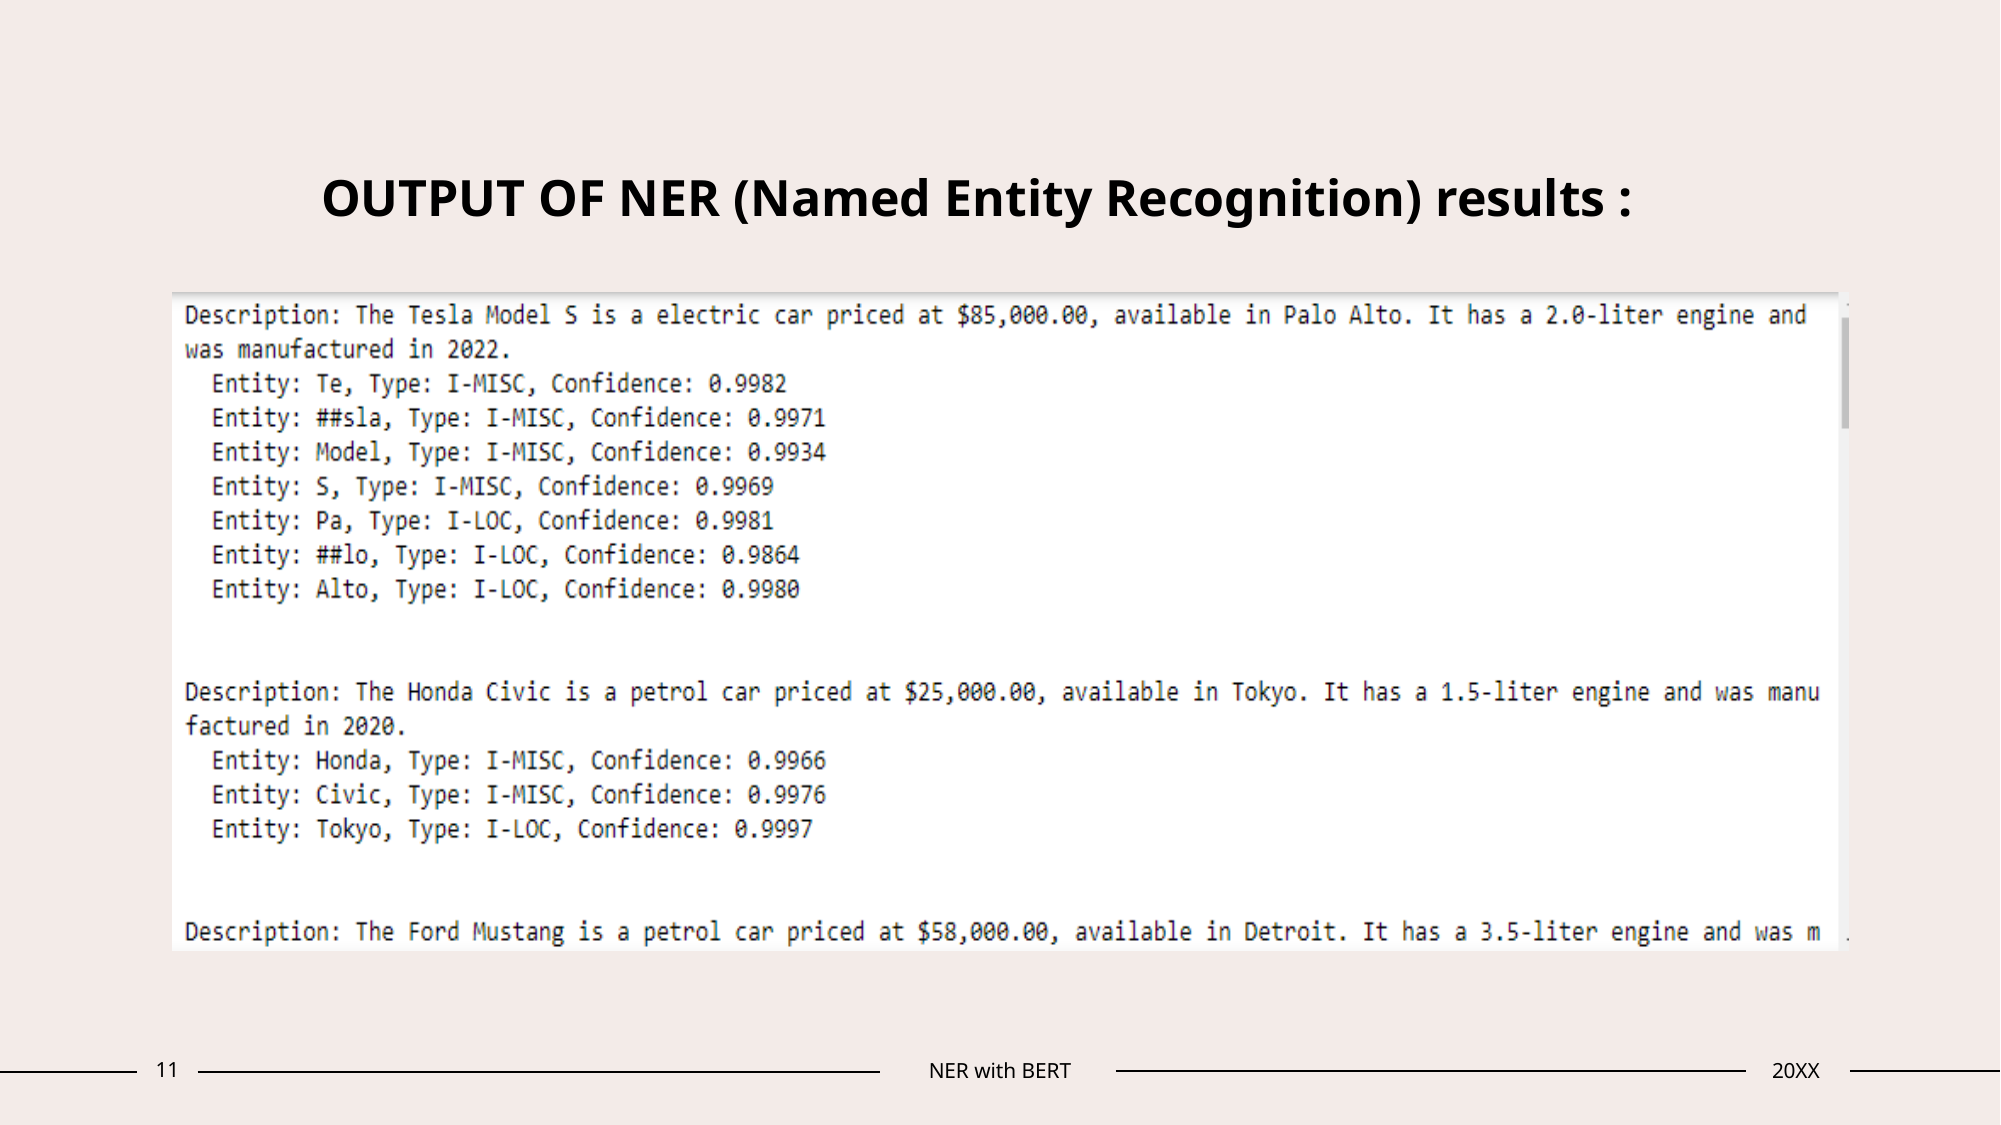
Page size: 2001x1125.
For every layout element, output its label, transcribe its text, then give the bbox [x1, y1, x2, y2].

slide_number 11 [137, 1050, 198, 1091]
footer NER with BERT [879, 1050, 1120, 1091]
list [172, 292, 1849, 951]
slide_number 20XX [1743, 1050, 1849, 1091]
title OUTPUT OF NER (Named Entity Recognition) results : [187, 83, 1813, 251]
